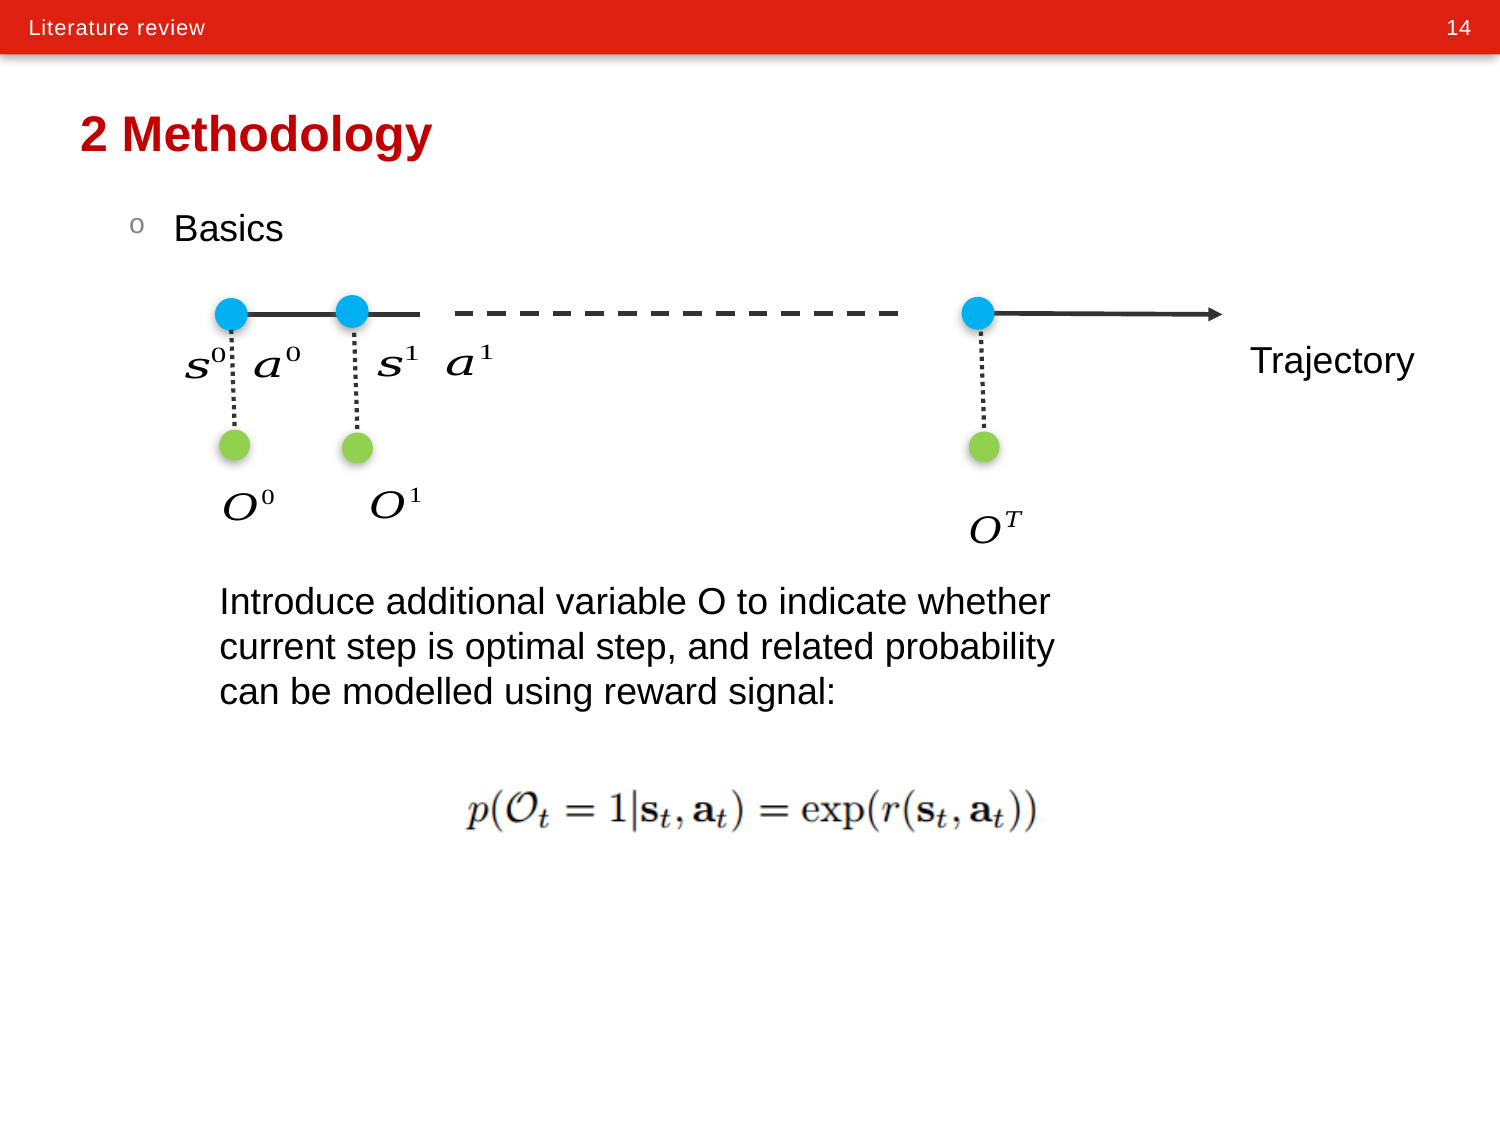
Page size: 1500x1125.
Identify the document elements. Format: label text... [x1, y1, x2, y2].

list Basics [64, 196, 1436, 1071]
text_box [214, 298, 248, 331]
text_box [335, 295, 369, 312]
text_box [967, 431, 1001, 464]
text_box Introduce additional variable O to indicate whether current step is optimal step, and related probability can be modelled using reward signal: [204, 569, 1104, 720]
text_box [341, 432, 374, 465]
text_box [961, 296, 995, 330]
title 2 Methodology [64, 83, 1436, 180]
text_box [230, 329, 236, 431]
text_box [980, 331, 985, 432]
text_box [218, 430, 252, 462]
text_box Trajectory [1235, 328, 1460, 389]
picture [447, 752, 1044, 858]
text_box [353, 332, 358, 433]
